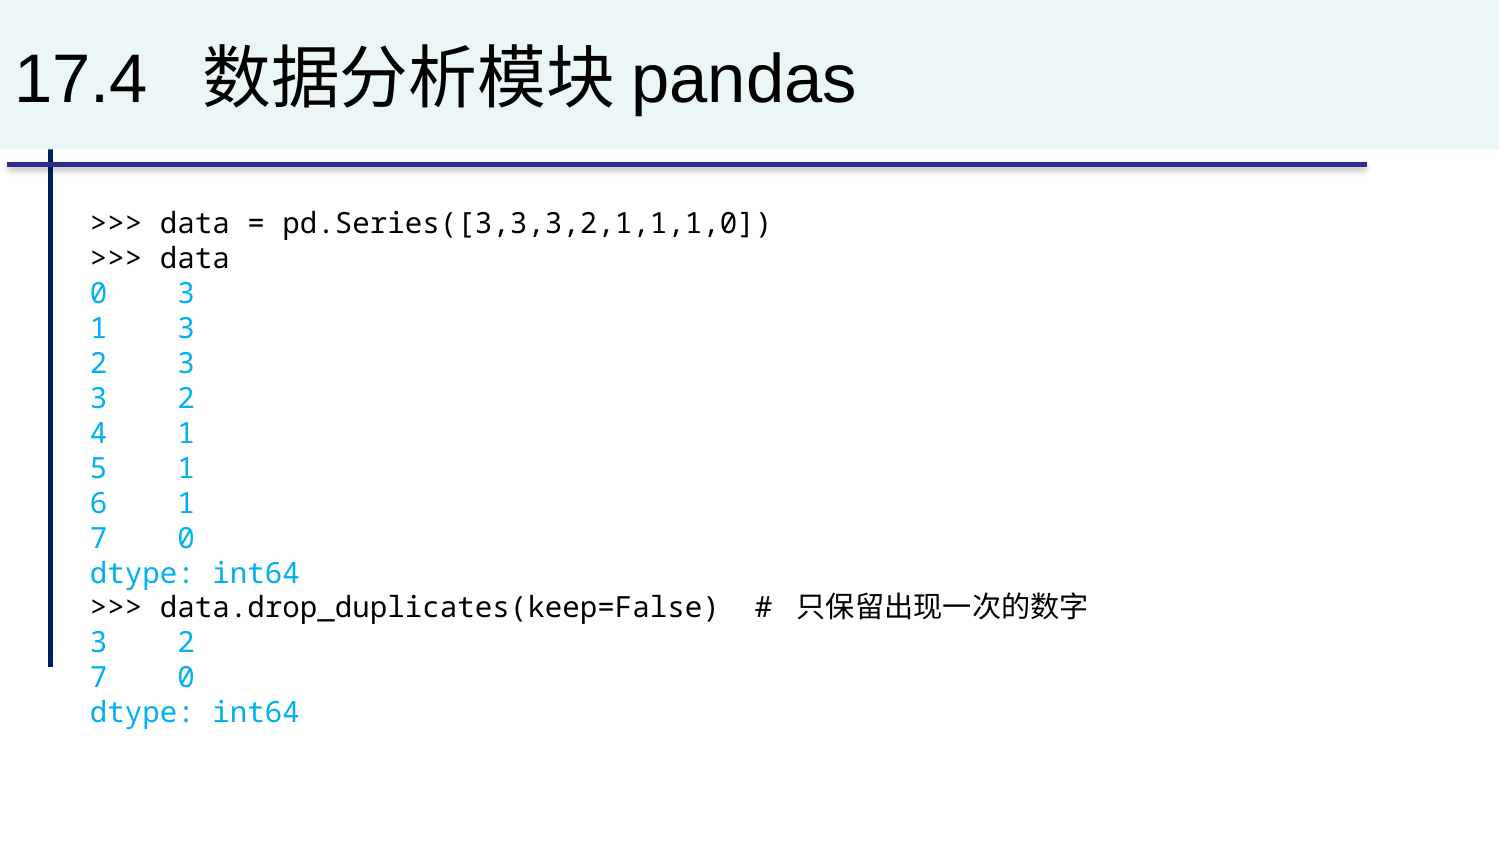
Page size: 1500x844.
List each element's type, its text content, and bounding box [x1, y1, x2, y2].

title 17.4 数据分析模块pandas [0, 0, 1500, 150]
list >>> data = pd.Series([3,3,3,2,1,1,1,0]) >>> data 0 3 1 3 2 3 3 2 4 1 5 1 6 1 7 0 dtype: int64 >>> data.drop_duplicates(keep=False) # 只保留出现一次的数字 3 2 7 0 dtype: int64 [74, 196, 1426, 755]
